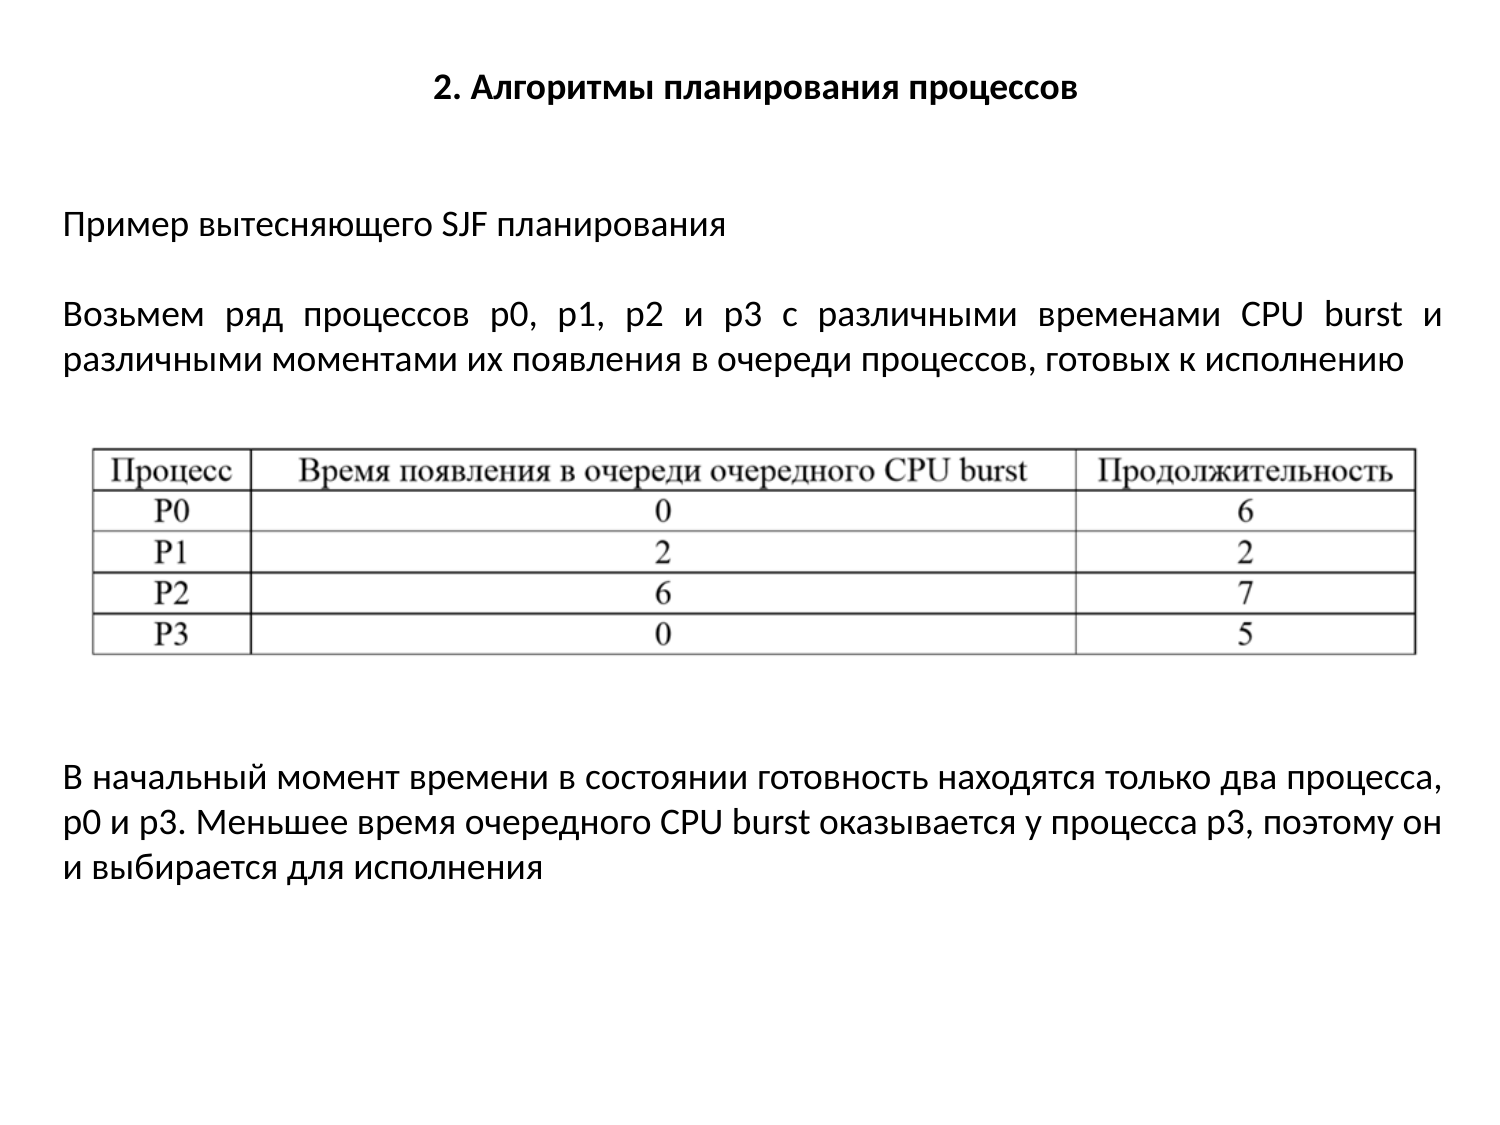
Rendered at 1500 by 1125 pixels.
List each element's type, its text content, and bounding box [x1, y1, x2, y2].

text_box Пример вытесняющего SJF планирования Возьмем ряд процессов p0, p1, p2 и p3 с различными временами CPU burst и различными моментами их появления в очереди процессов, готовых к исполнению [48, 191, 1459, 386]
text_box В начальный момент времени в состоянии готовность находятся только два процесса, p0 и p3. Меньшее время очередного CPU burst оказывается у процесса p3, поэтому он и выбирается для исполнения [48, 744, 1459, 894]
text_box 2. Алгоритмы планирования процессов [53, 54, 1459, 115]
picture [87, 444, 1419, 658]
